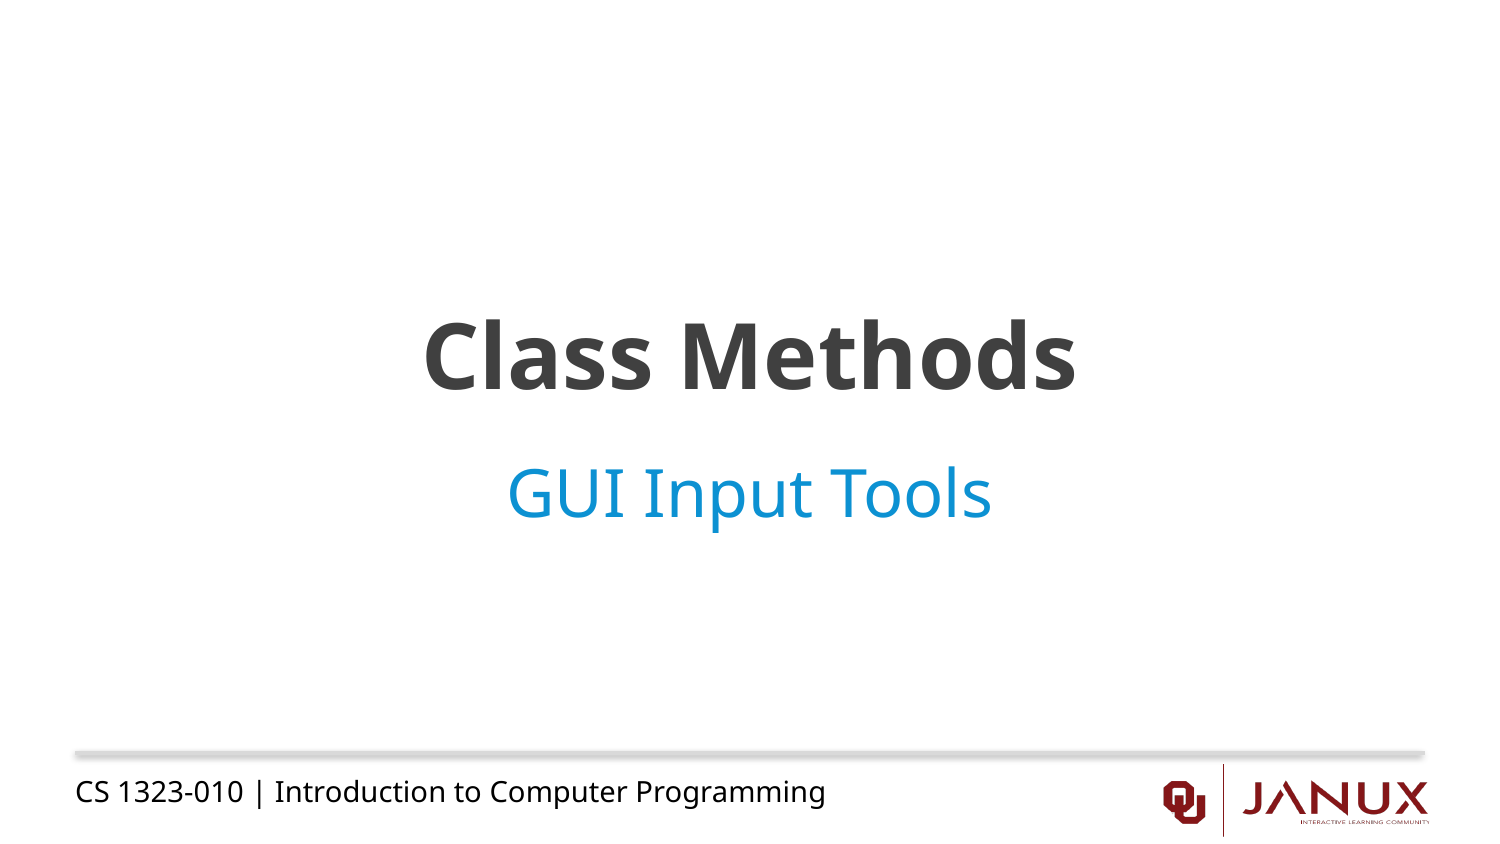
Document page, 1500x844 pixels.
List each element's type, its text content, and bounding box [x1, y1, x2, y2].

title Class Methods [112, 262, 1388, 443]
subtitle GUI Input Tools [225, 442, 1275, 664]
